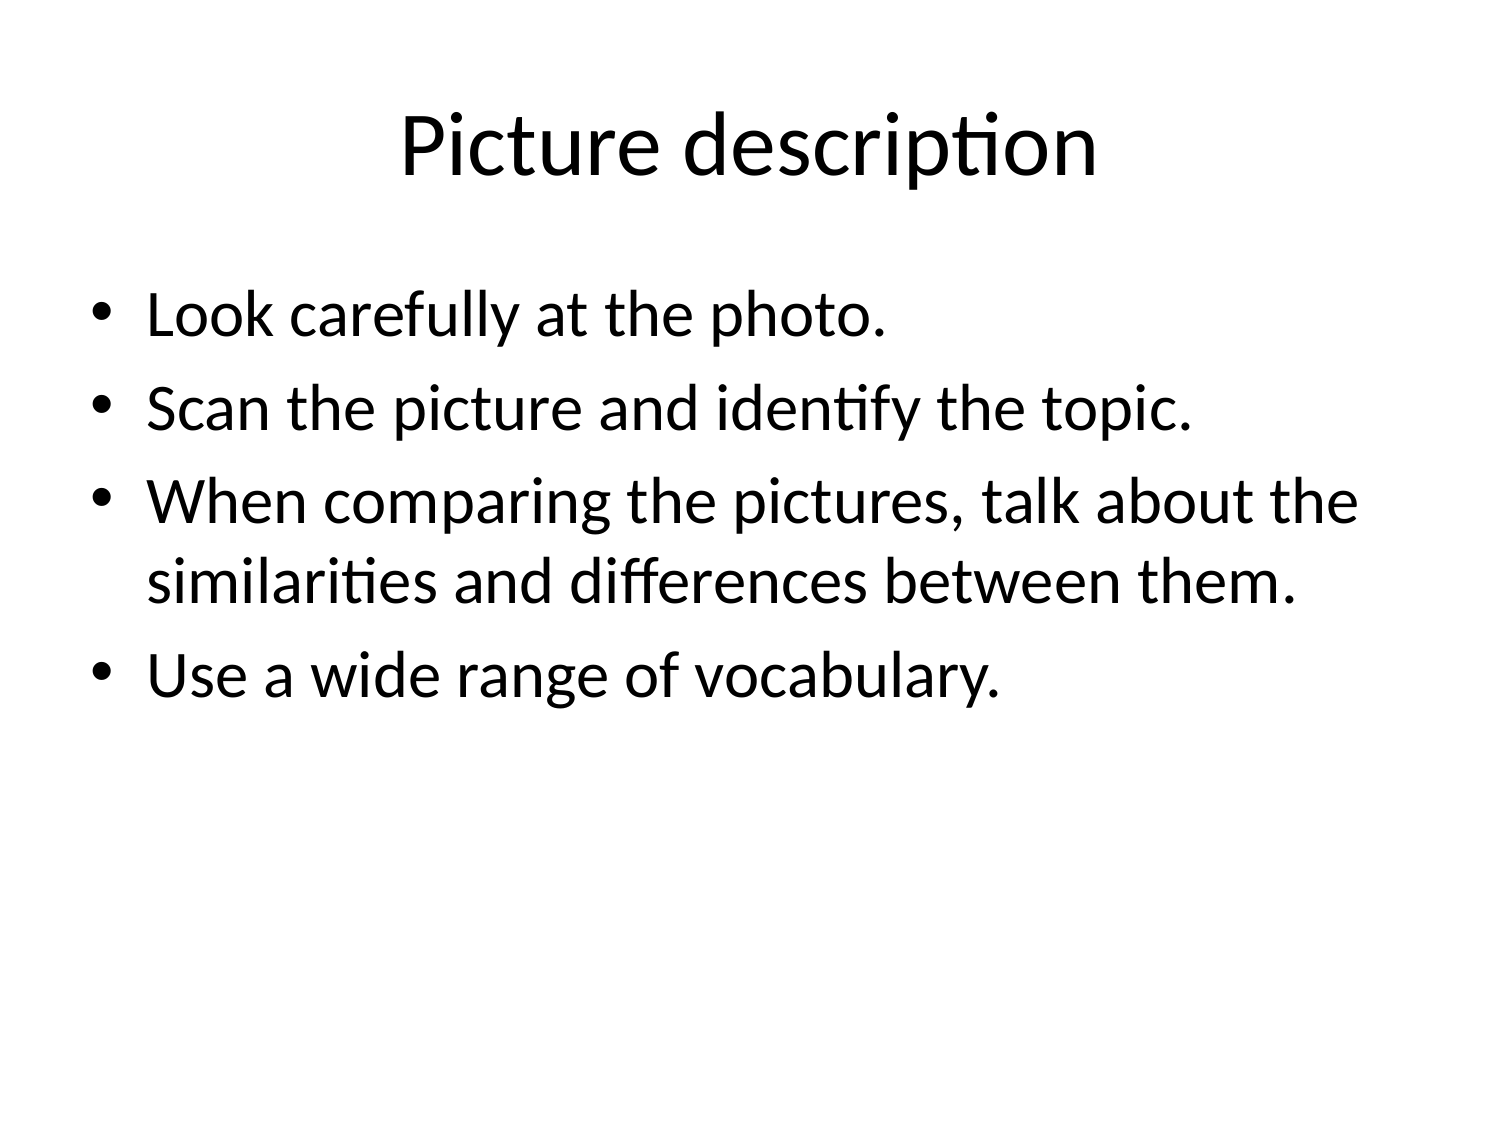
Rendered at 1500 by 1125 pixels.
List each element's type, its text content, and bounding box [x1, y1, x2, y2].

list Look carefully at the photo. Scan the picture and identify the topic. When comparing the pictures, talk about the similarities and differences between them. Use a wide range of vocabulary. [75, 262, 1425, 1005]
title Picture description [75, 45, 1425, 233]
